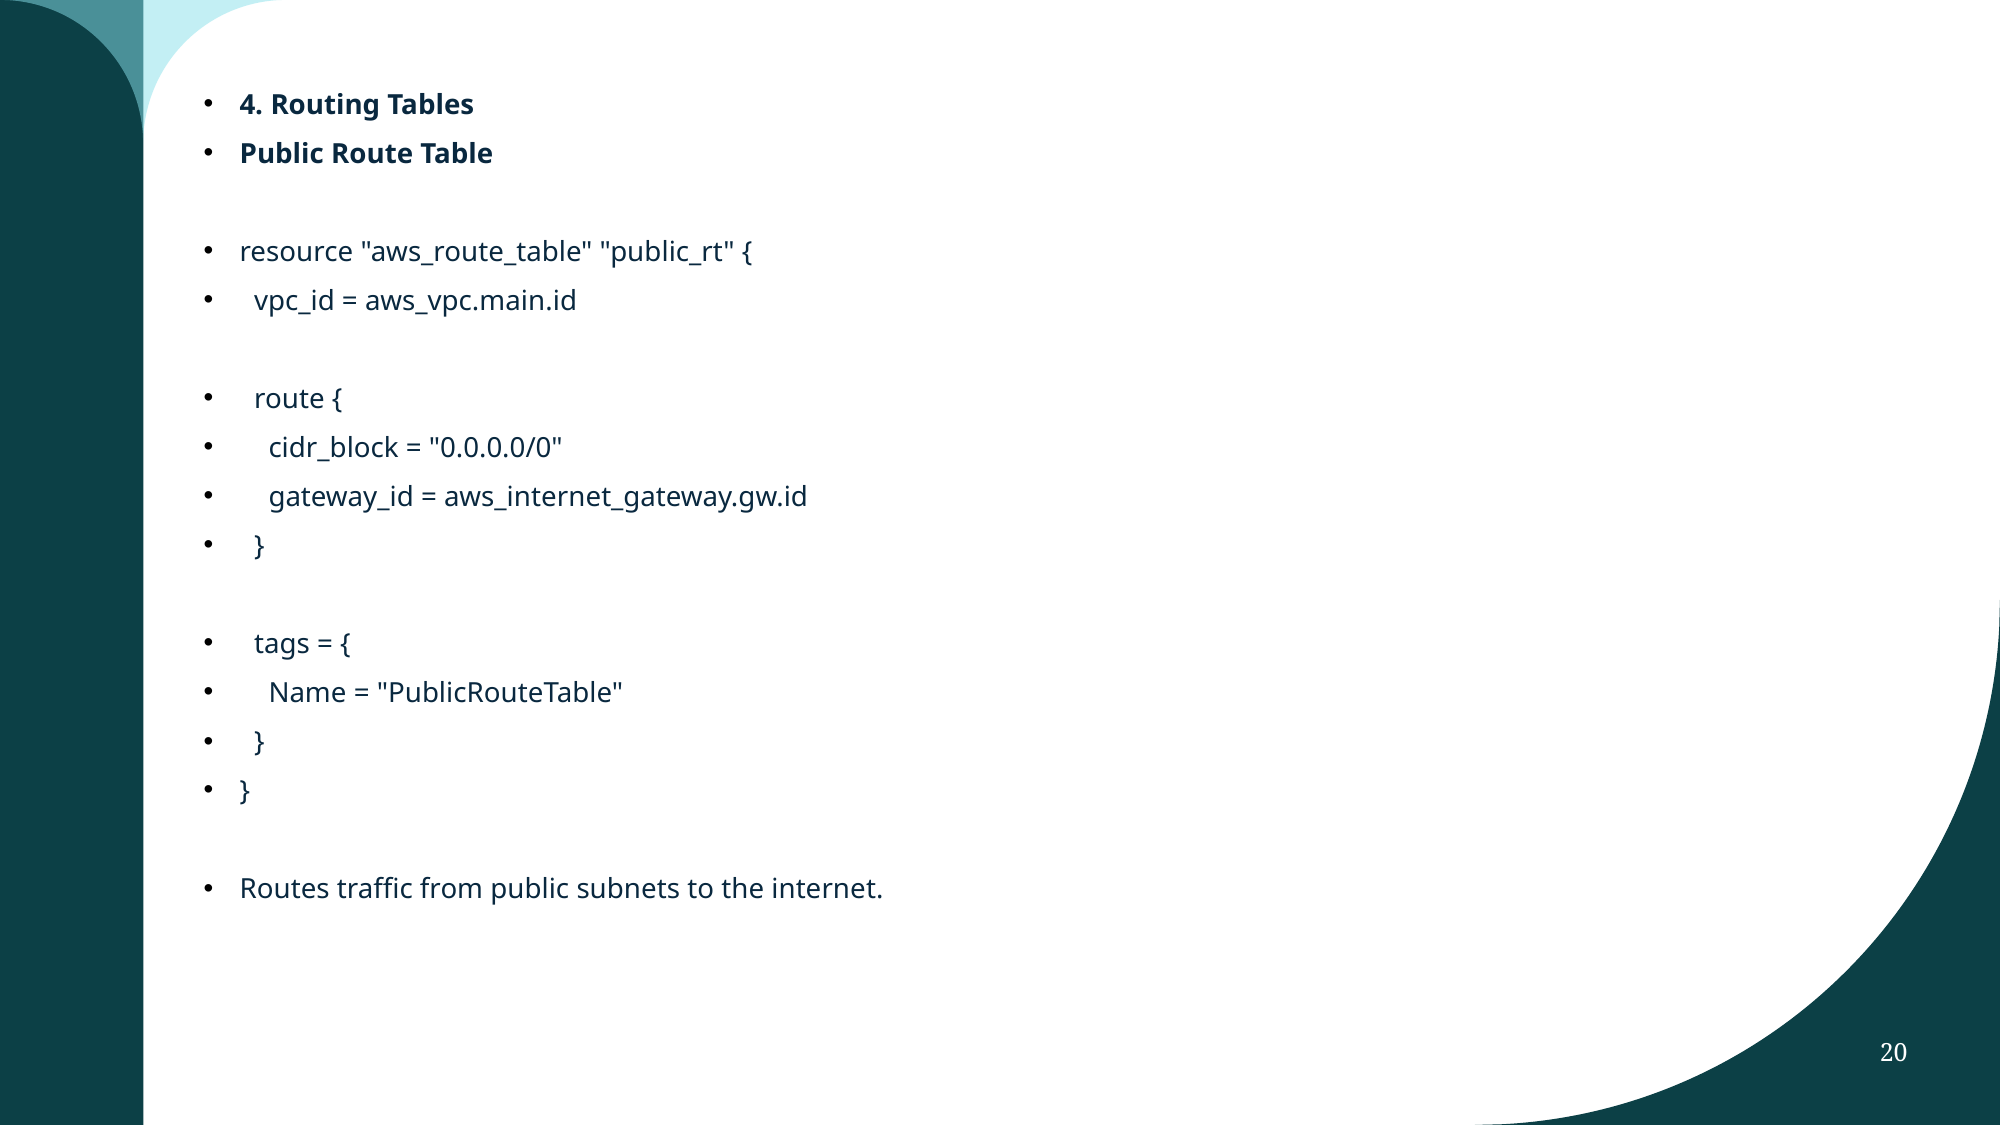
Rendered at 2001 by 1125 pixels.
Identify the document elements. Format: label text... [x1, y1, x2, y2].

slide_number 20 [1787, 981, 2000, 1125]
list 4. Routing Tables Public Route Table resource "aws_route_table" "public_rt" { vpc_id = aws_vpc.main.id route { cidr_block = "0.0.0.0/0" gateway_id = aws_internet_gateway.gw.id } tags = { Name = "PublicRouteTable" } } Routes traffic from public subnets to the internet. [188, 72, 1788, 918]
